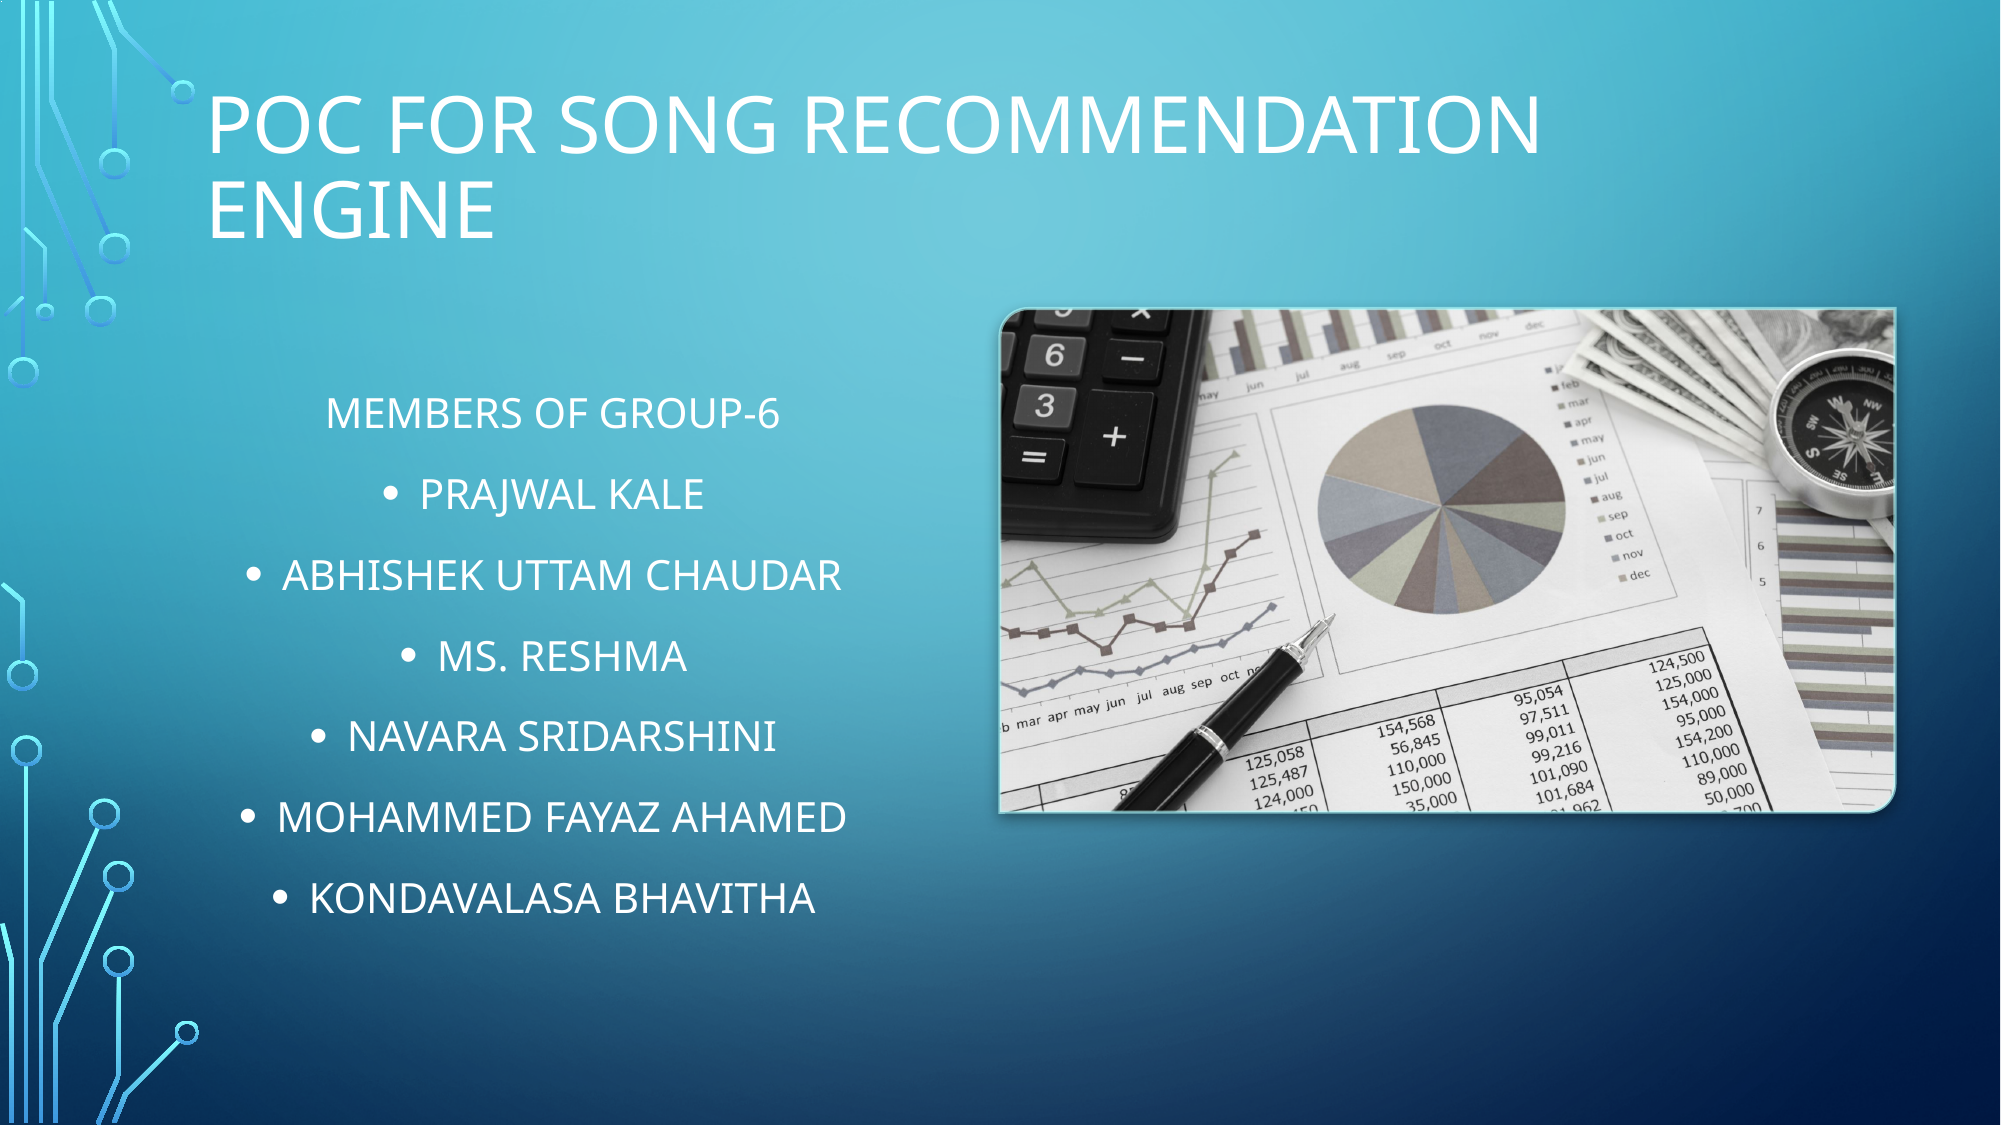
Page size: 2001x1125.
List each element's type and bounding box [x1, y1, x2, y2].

text_box [0, 0, 201, 1125]
picture [201, 0, 2000, 1125]
